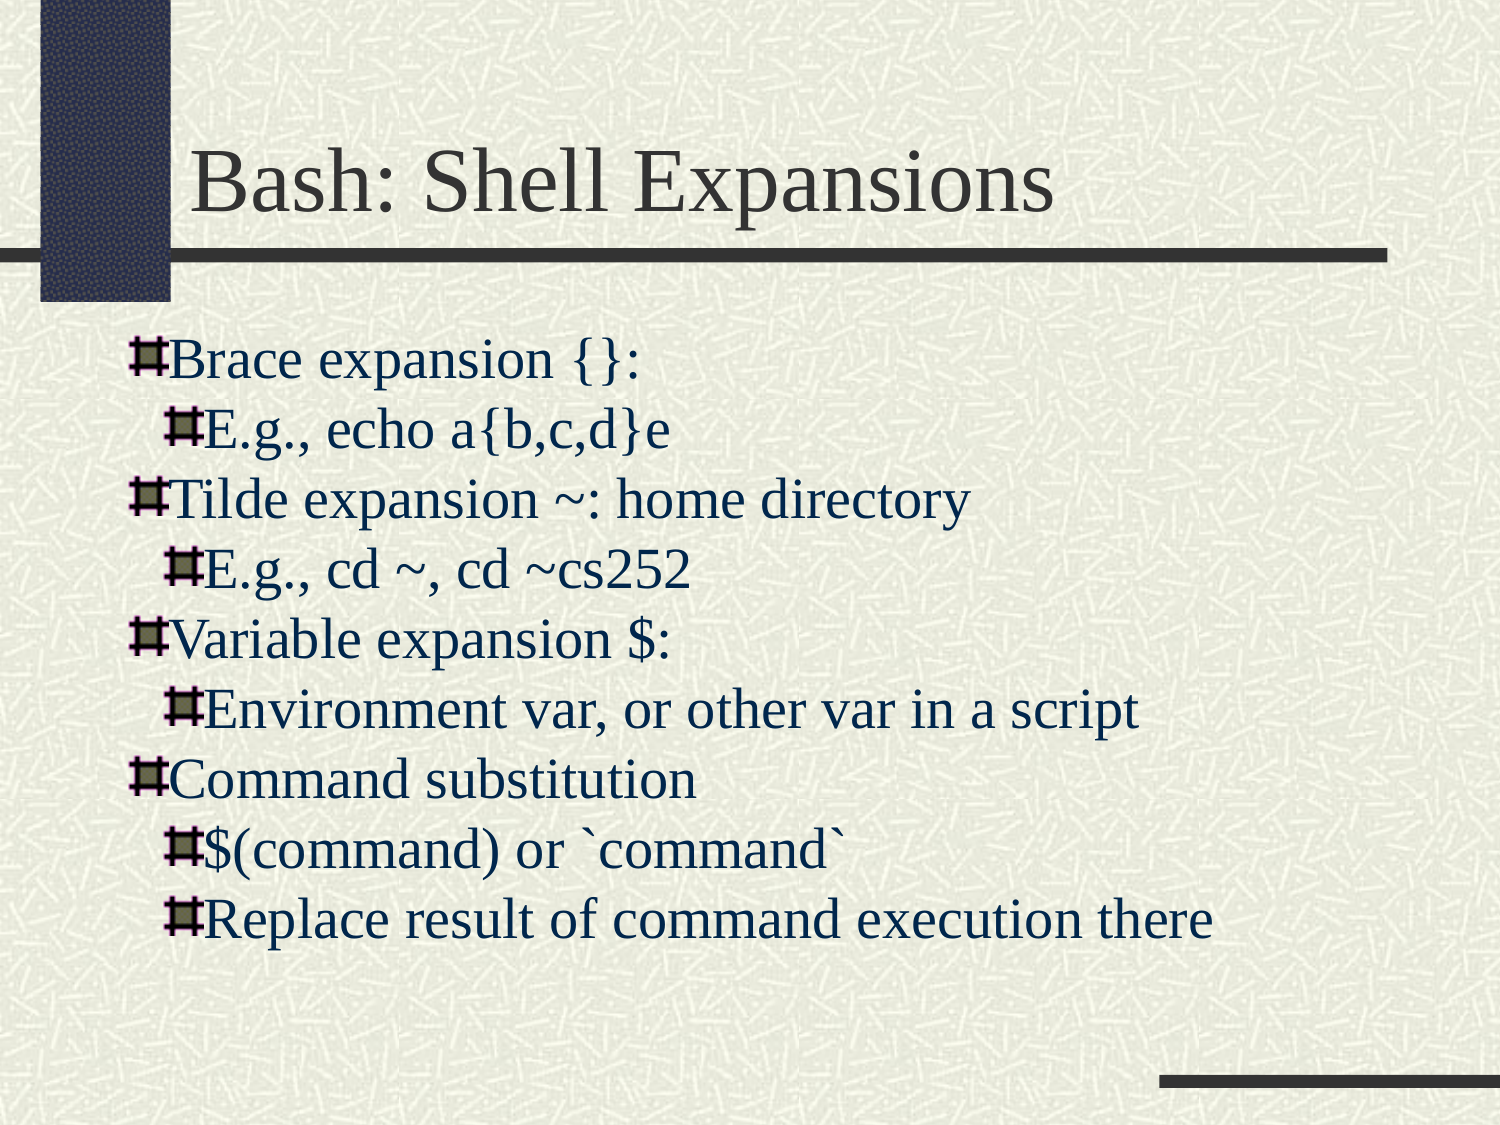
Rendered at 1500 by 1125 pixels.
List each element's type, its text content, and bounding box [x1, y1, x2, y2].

picture [0, 0, 1500, 1125]
text_box Brace expansion {}: E.g., echo a{b,c,d}e Tilde expansion ~: home directory E.g., cd ~, cd ~cs252 Variable expansion $: Environment var, or other var in a script Command substitution $(command) or `command` Replace result of command execution there [112, 312, 1388, 1000]
text_box Bash: Shell Expansions [174, 49, 1450, 238]
